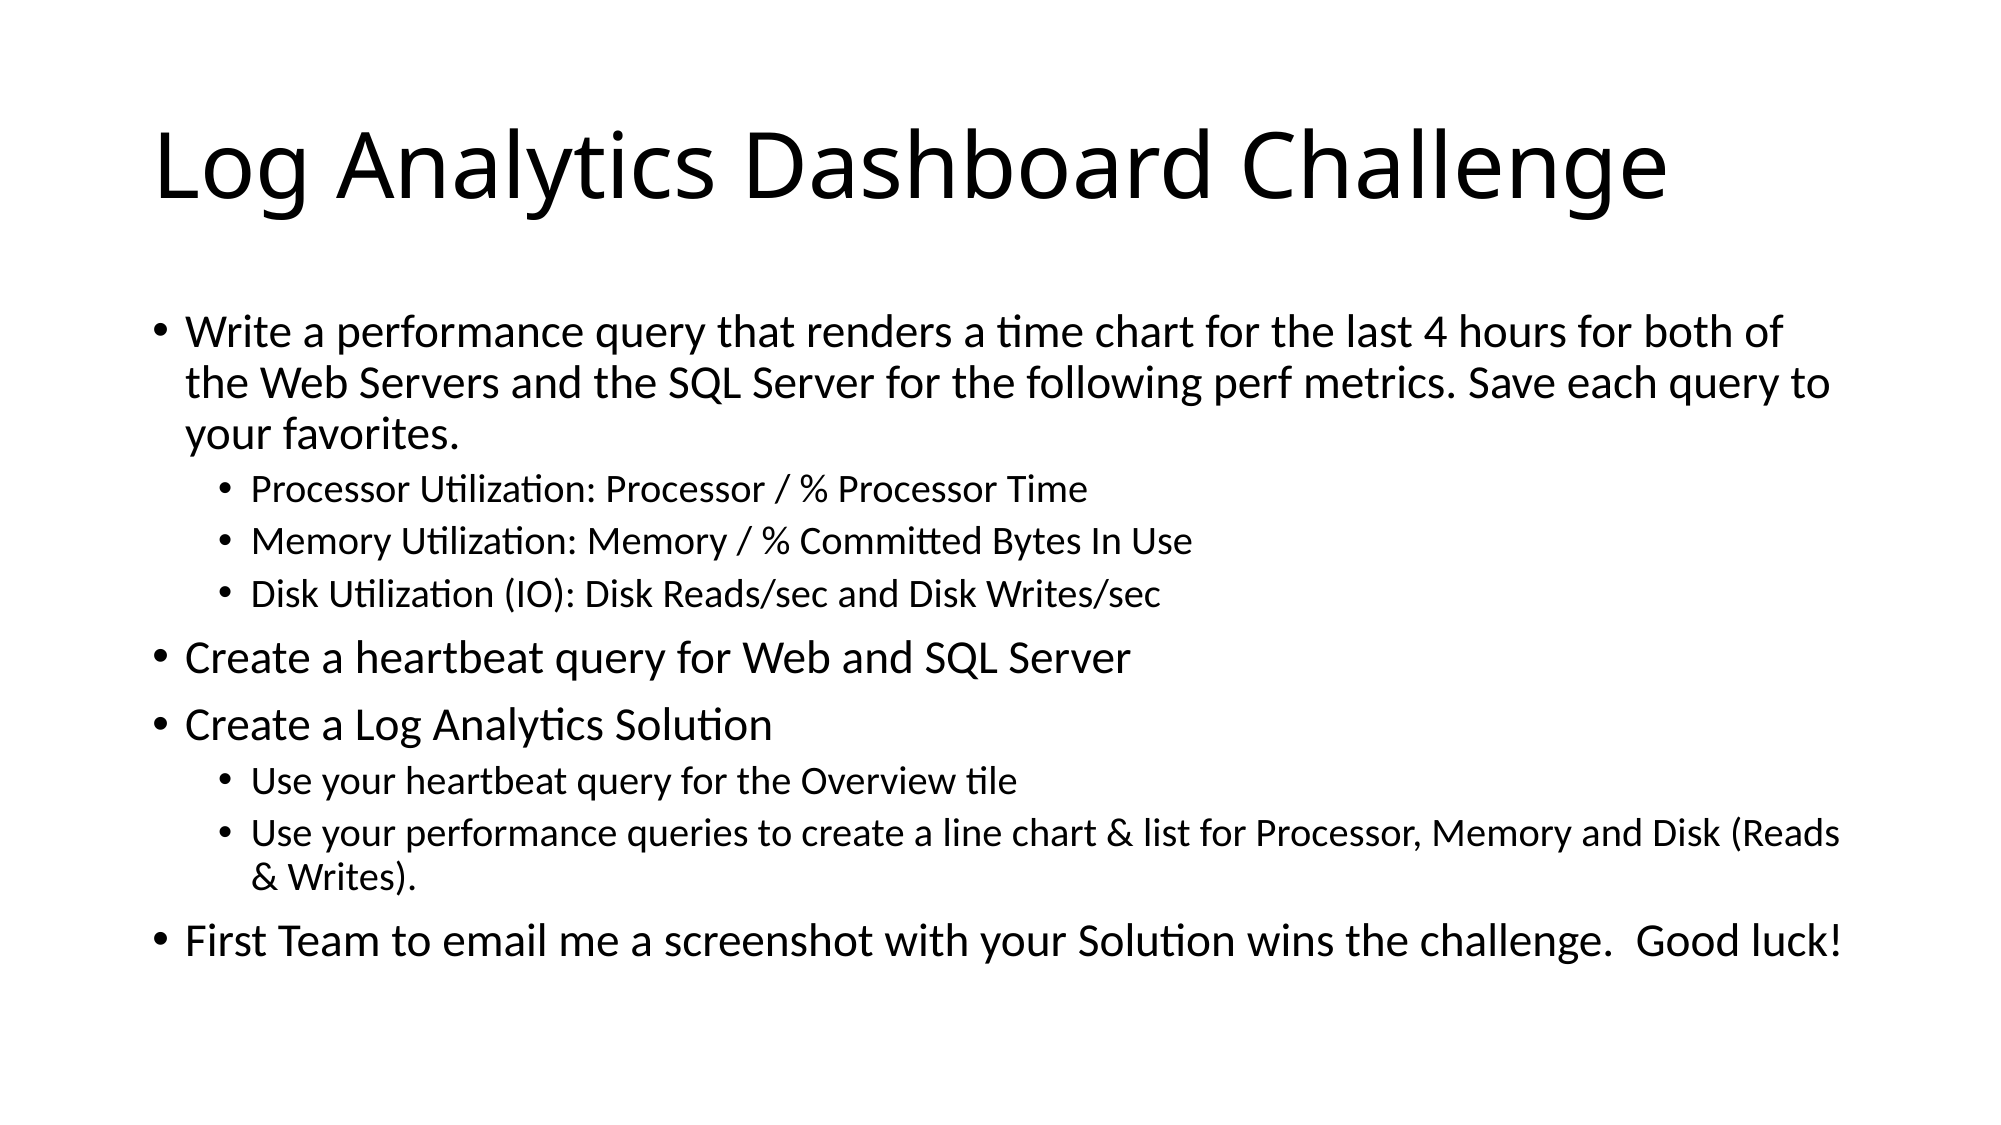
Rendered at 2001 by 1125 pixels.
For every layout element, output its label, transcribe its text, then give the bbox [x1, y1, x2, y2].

title Log Analytics Dashboard Challenge [137, 59, 1863, 278]
list Write a performance query that renders a time chart for the last 4 hours for both of the Web Servers and the SQL Server for the following perf metrics. Save each query to your favorites. Processor Utilization: Processor / % Processor Time Memory Utilization: Memory / % Committed Bytes In Use Disk Utilization (IO): Disk Reads/sec and Disk Writes/sec Create a heartbeat query for Web and SQL Server Create a Log Analytics Solution Use your heartbeat query for the Overview tile Use your performance queries to create a line chart & list for Processor, Memory and Disk (Reads & Writes). First Team to email me a screenshot with your Solution wins the challenge. Good luck! [137, 299, 1863, 1014]
